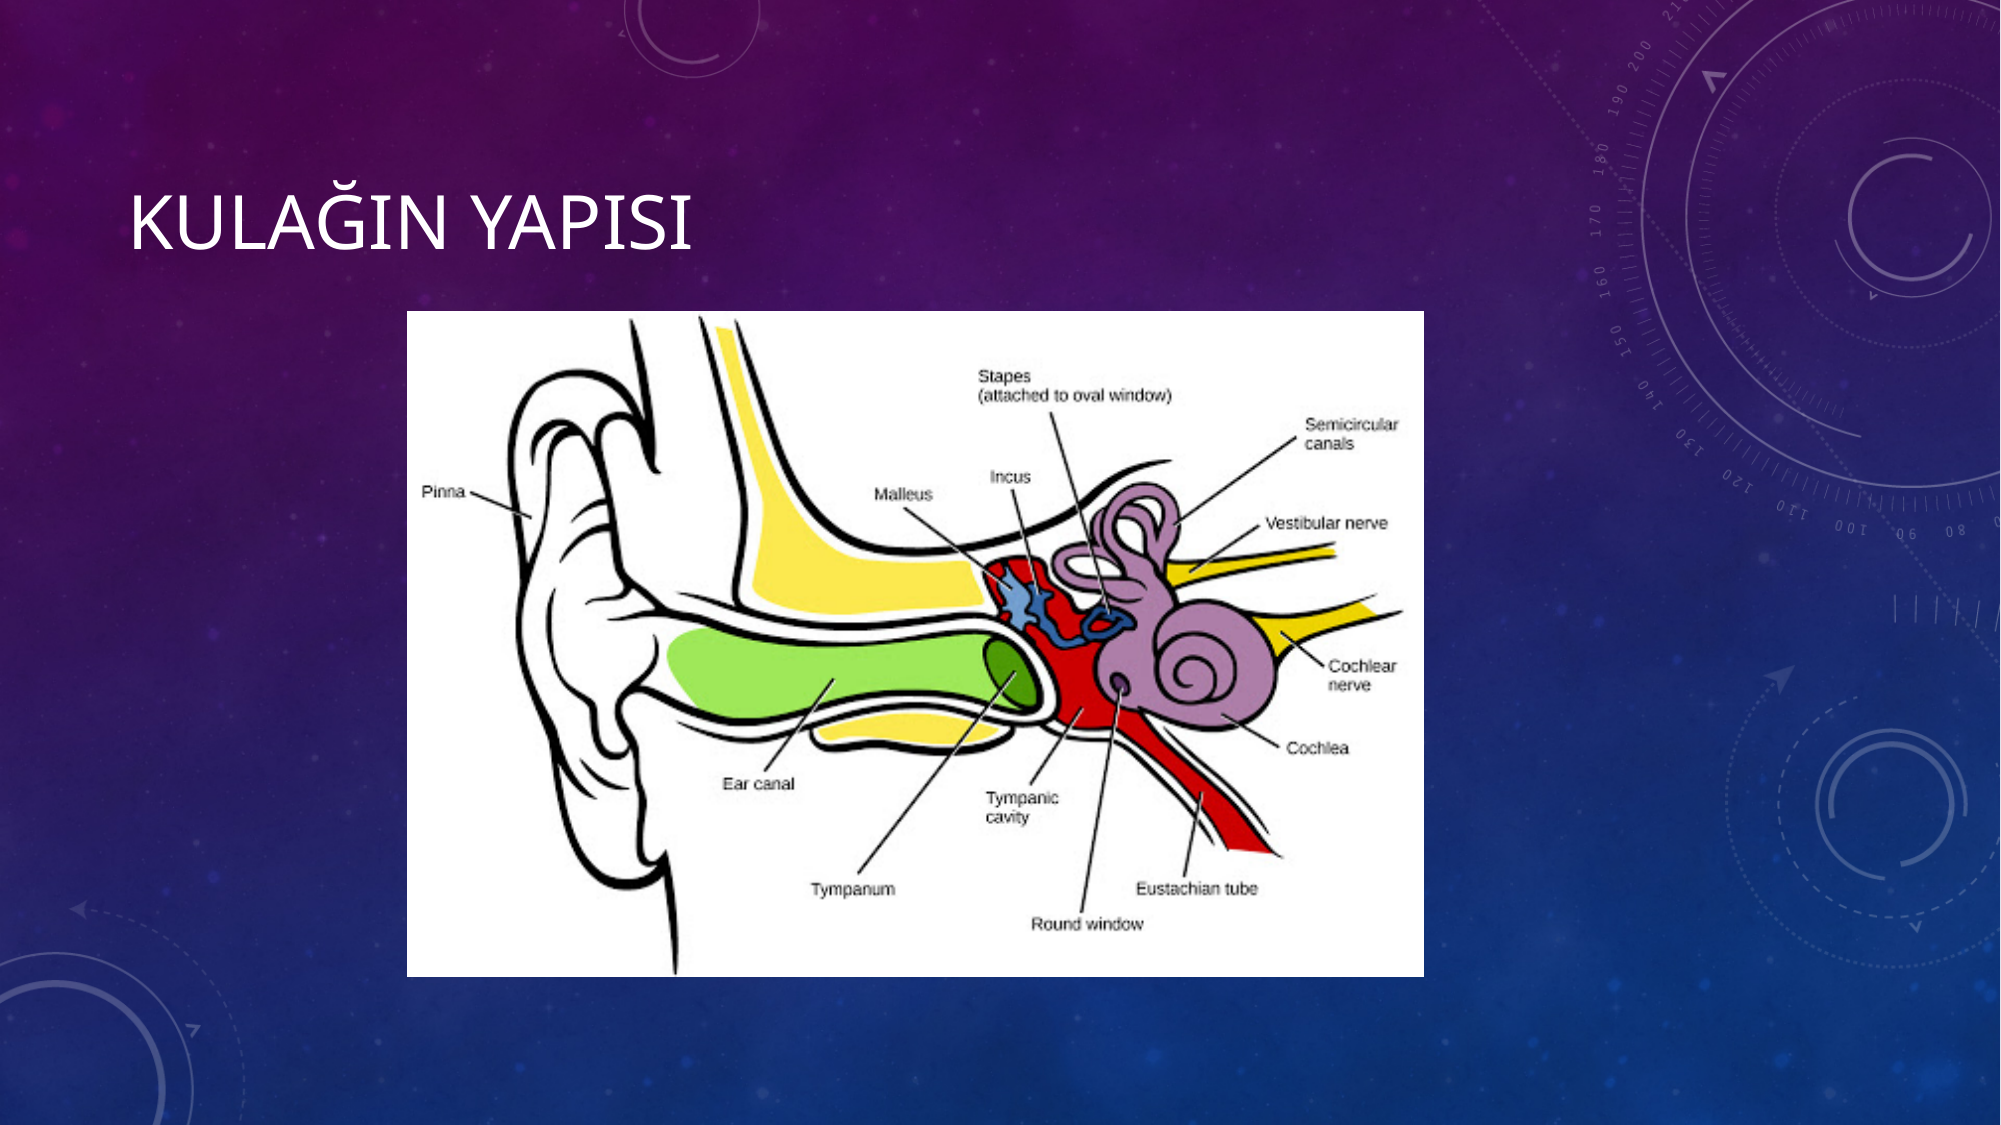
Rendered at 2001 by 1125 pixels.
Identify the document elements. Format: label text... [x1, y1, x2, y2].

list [406, 311, 1424, 978]
picture [0, 0, 2001, 1125]
title Kulağın yapısı [112, 99, 1775, 339]
